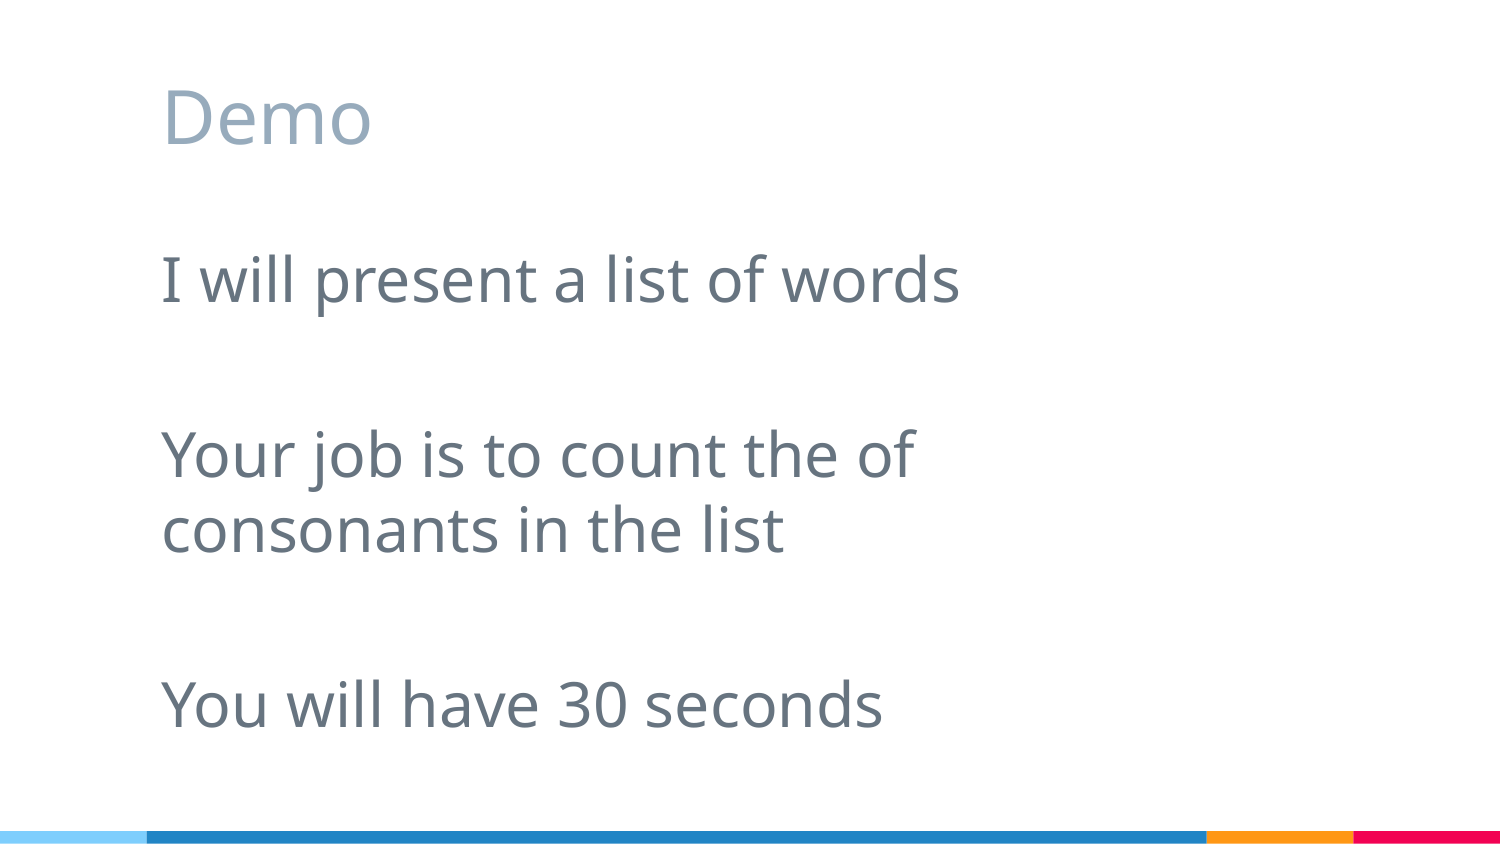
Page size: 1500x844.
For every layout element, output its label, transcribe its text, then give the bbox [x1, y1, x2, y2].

title Demo [146, 33, 1207, 175]
list I will present a list of words Your job is to count the of consonants in the list You will have 30 seconds [146, 225, 1207, 809]
